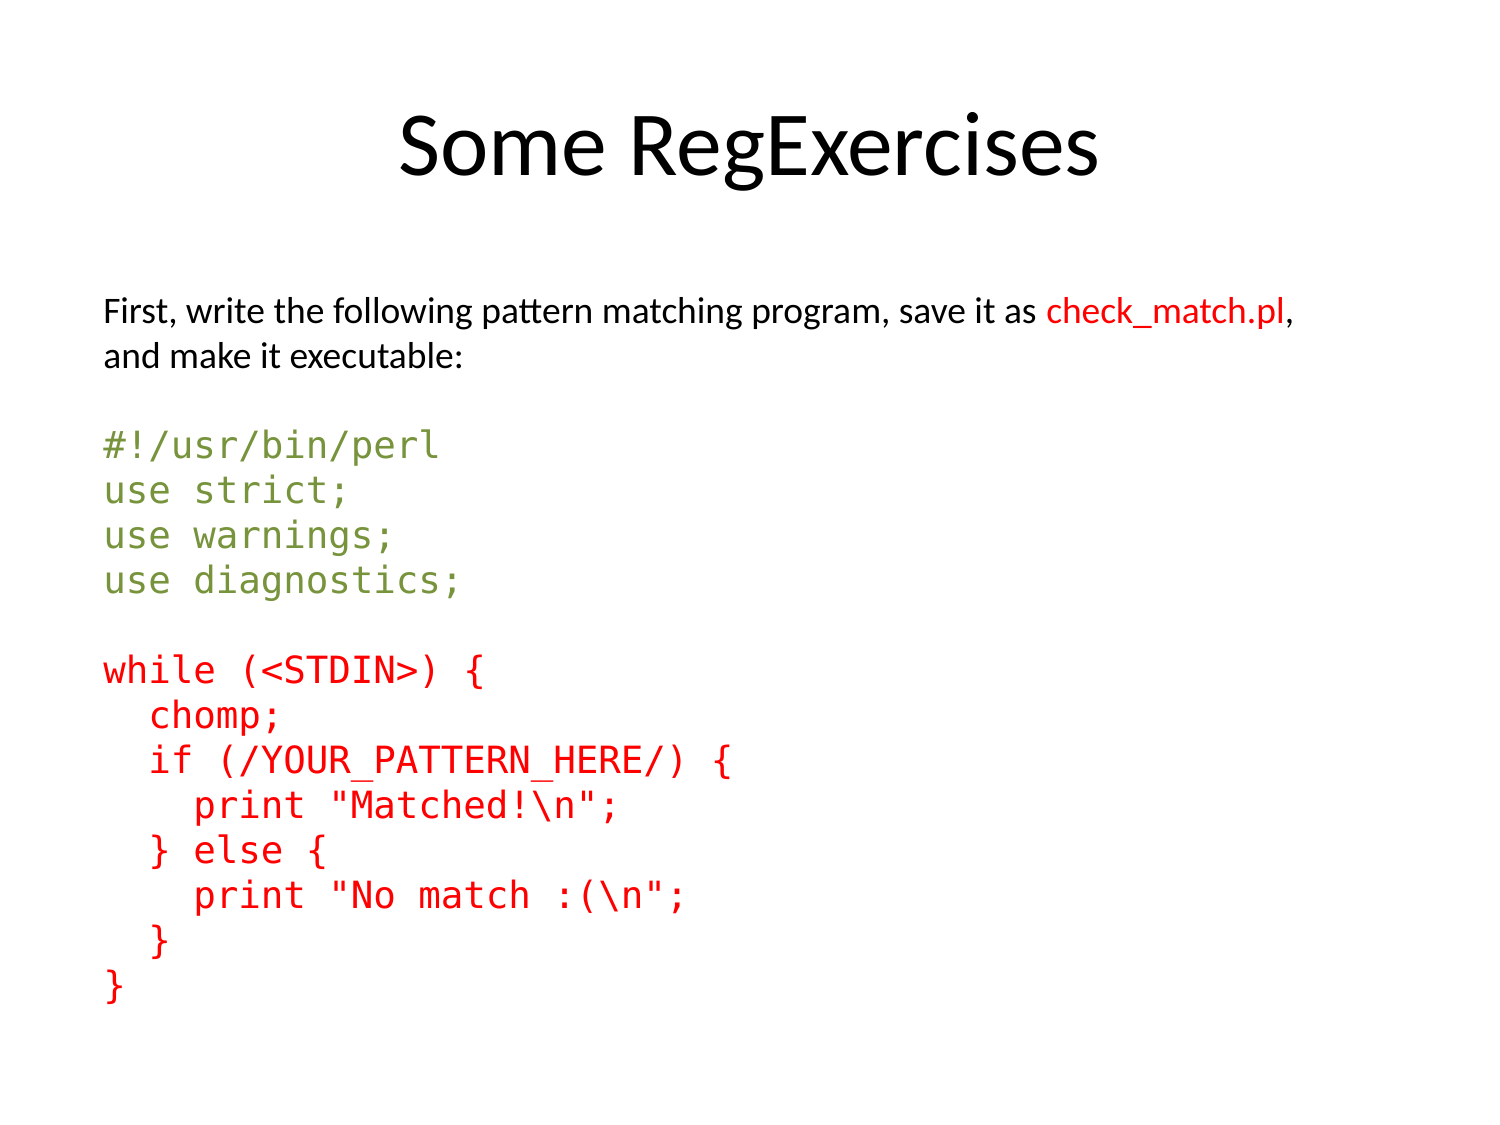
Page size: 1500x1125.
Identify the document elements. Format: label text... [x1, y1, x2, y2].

title Some RegExercises [75, 45, 1425, 233]
text_box First, write the following pattern matching program, save it as check_match.pl, and make it executable: #!/usr/bin/perl use strict; use warnings; use diagnostics; while (<STDIN>) { chomp; if (/YOUR_PATTERN_HERE/) { print "Matched!\n"; } else { print "No match :(\n"; } } [88, 278, 1436, 1014]
